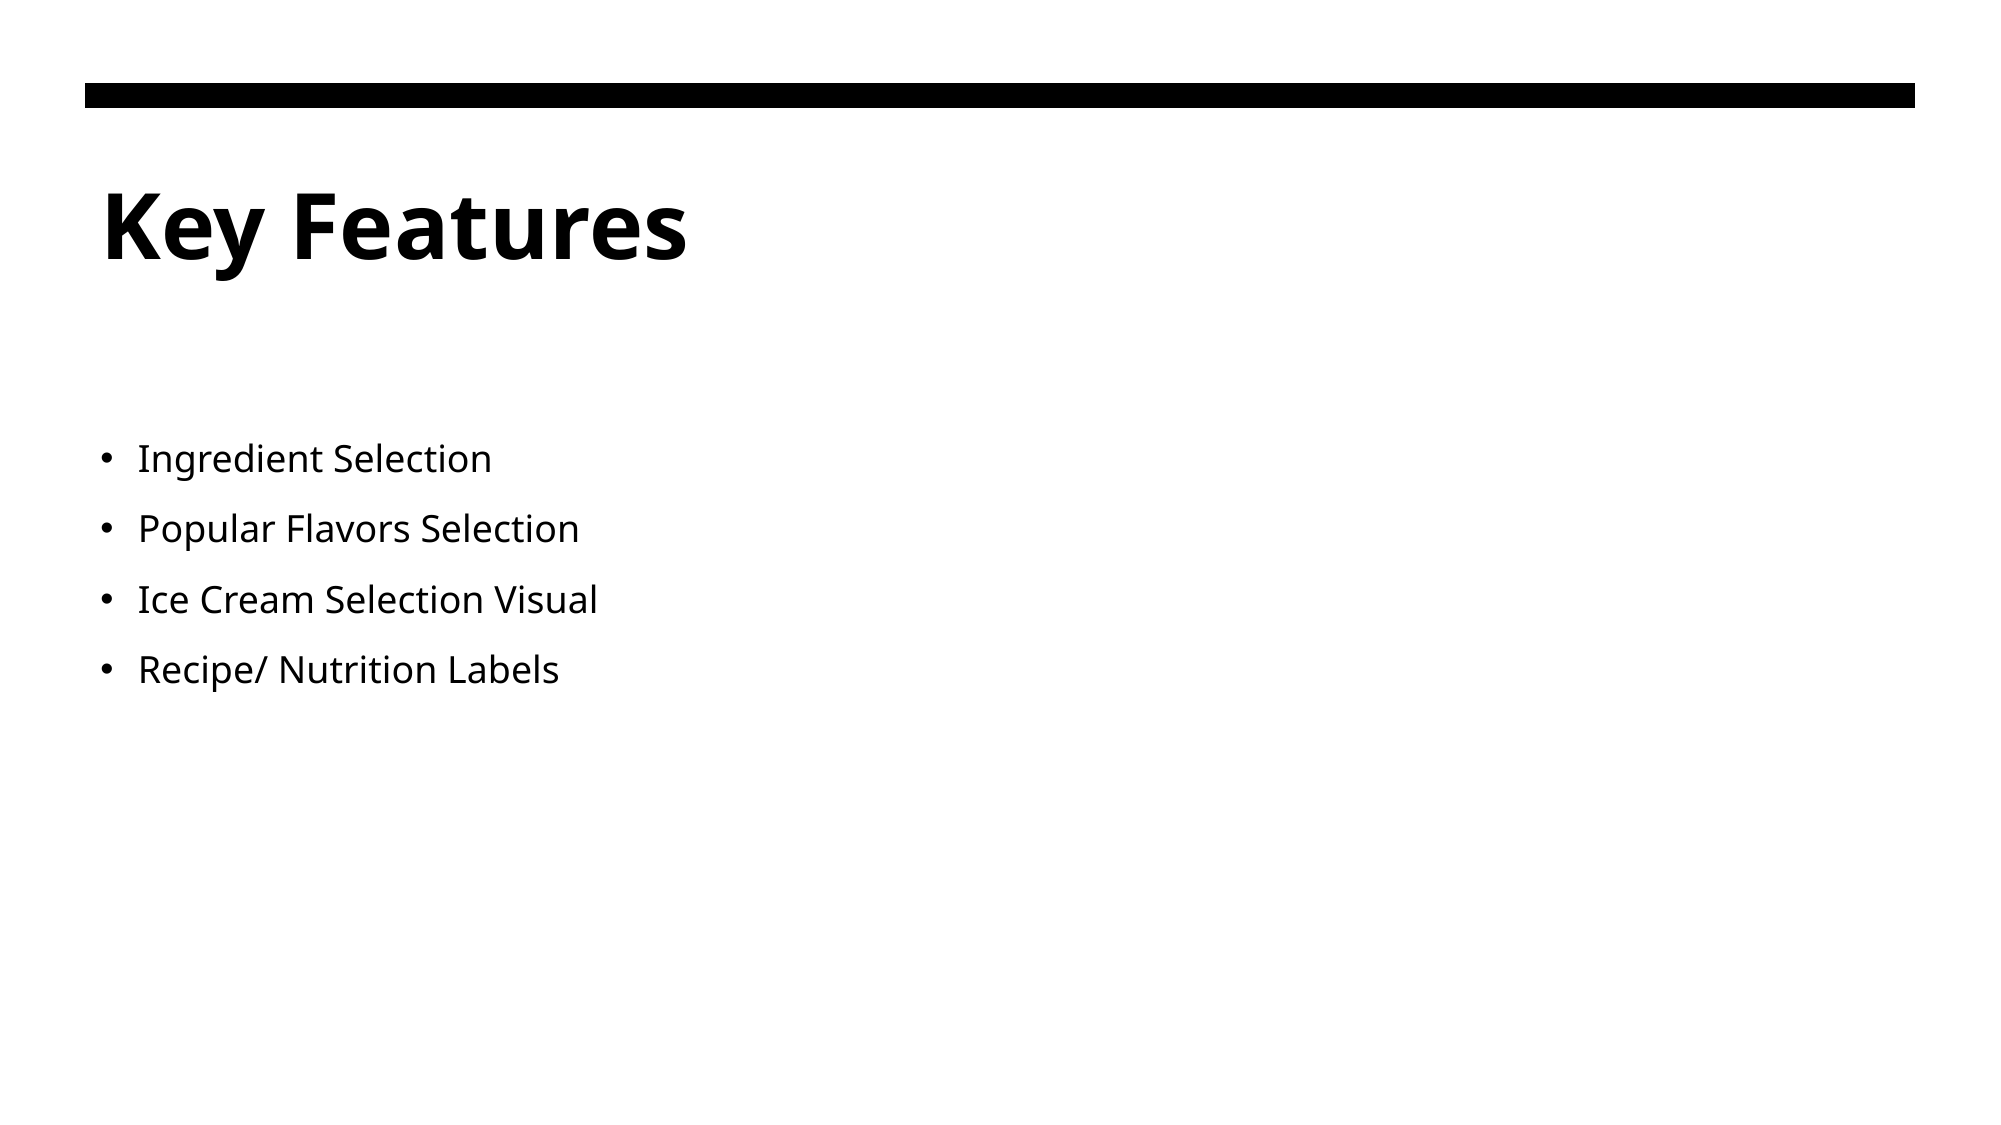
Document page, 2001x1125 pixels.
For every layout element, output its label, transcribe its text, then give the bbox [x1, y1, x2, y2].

list Ingredient Selection Popular Flavors Selection Ice Cream Selection Visual Recipe/ Nutrition Labels [85, 423, 1916, 1041]
title Key Features [85, 160, 1916, 401]
